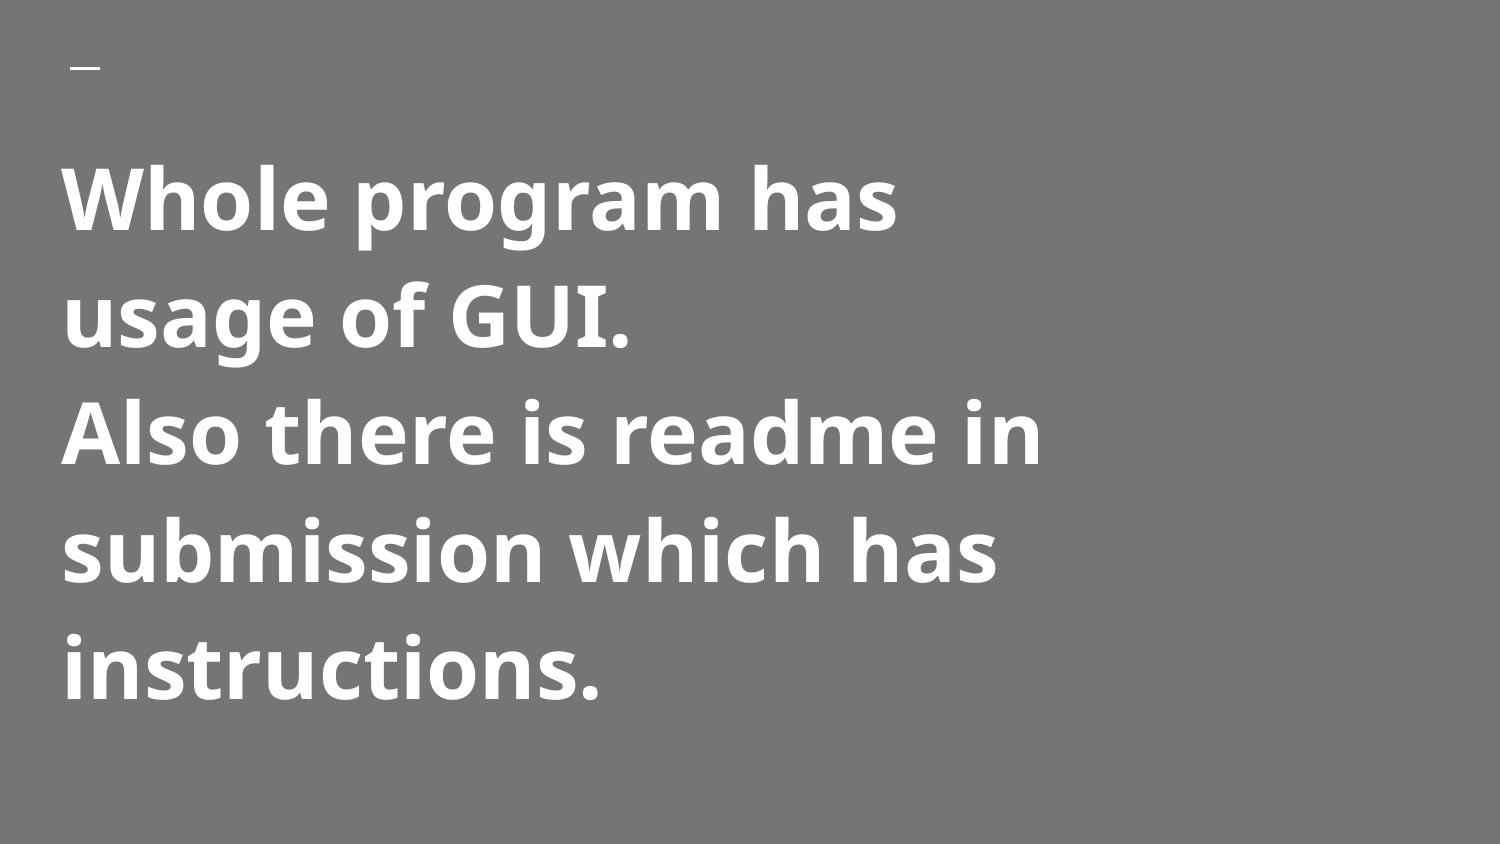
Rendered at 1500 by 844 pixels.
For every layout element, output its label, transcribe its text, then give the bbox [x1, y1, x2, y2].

title Whole program has usage of GUI. Also there is readme in submission which has instructions. [46, 116, 1071, 746]
